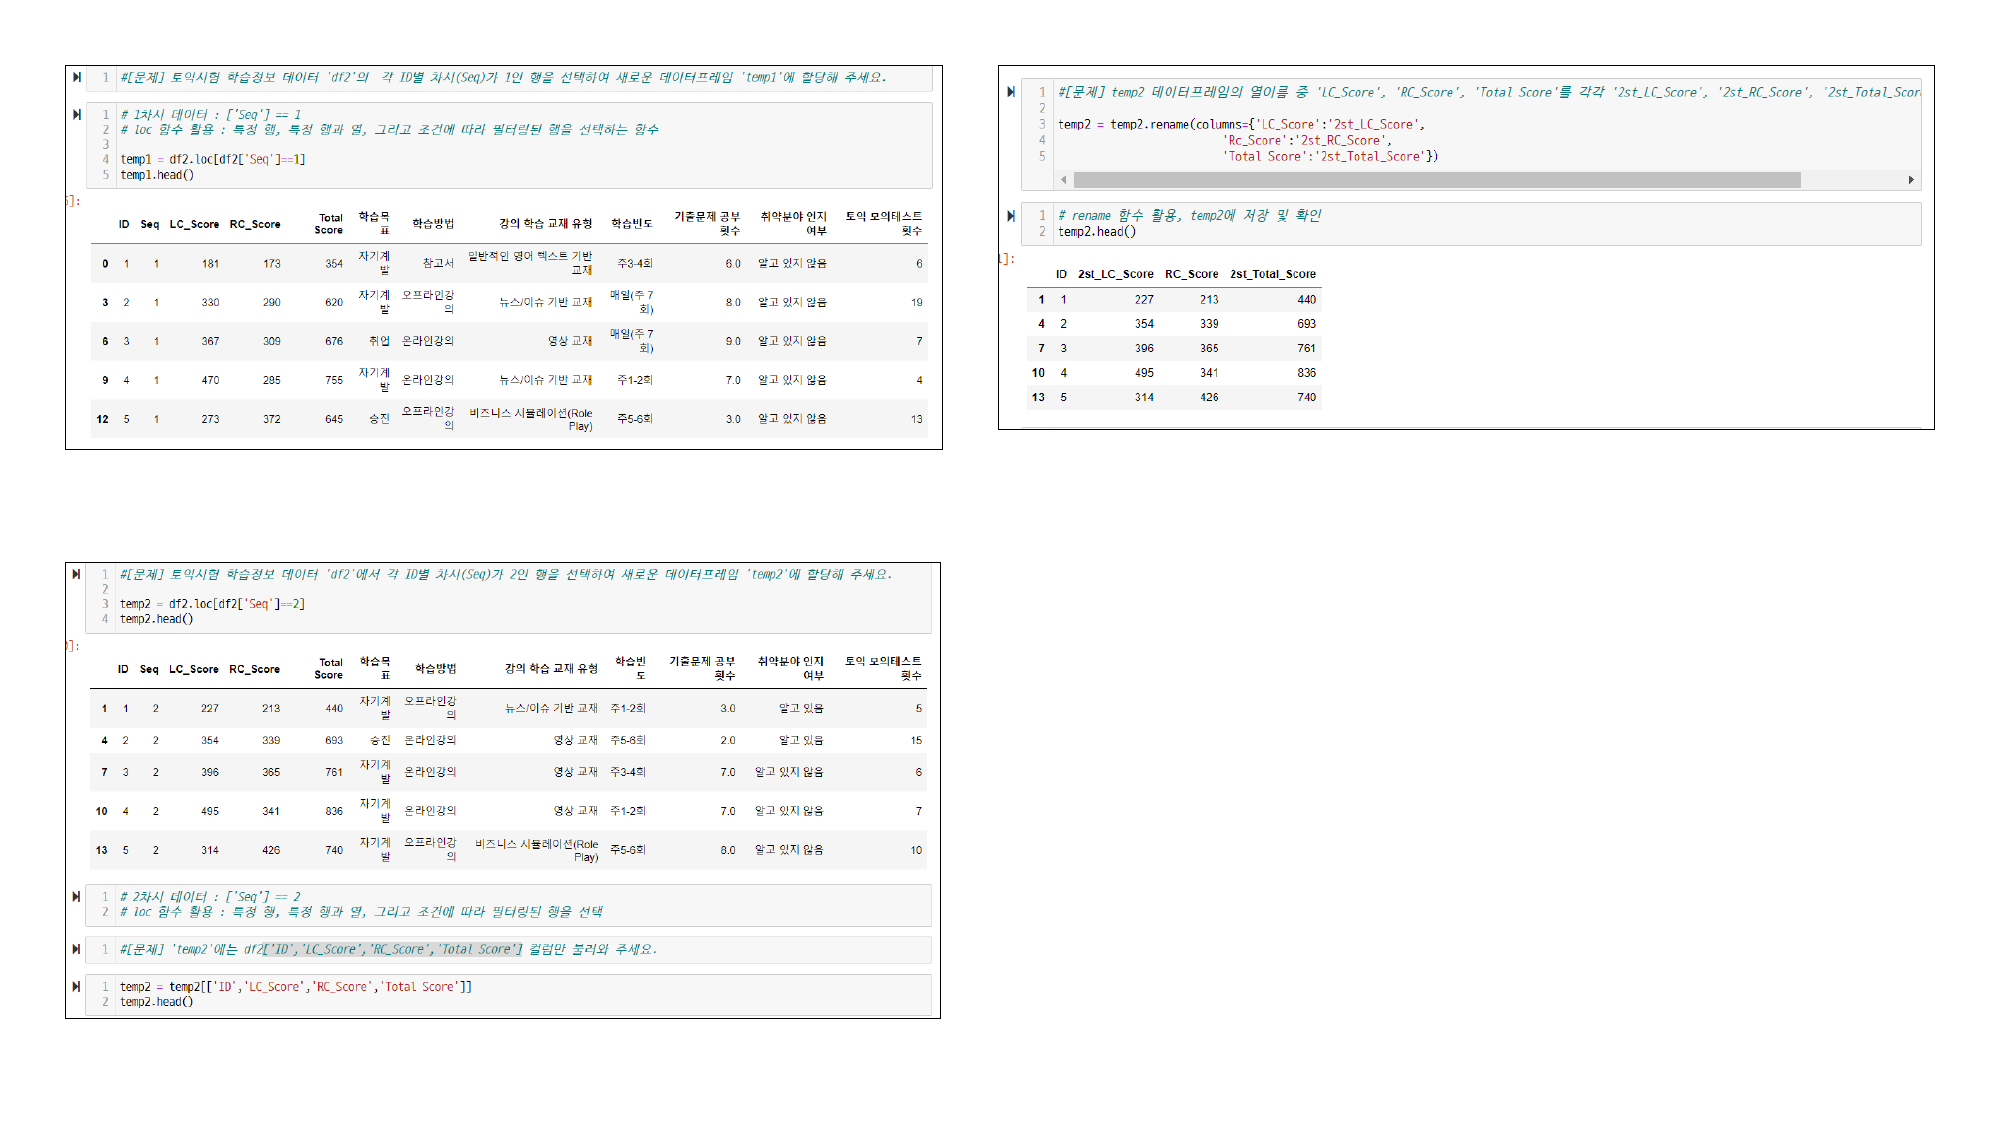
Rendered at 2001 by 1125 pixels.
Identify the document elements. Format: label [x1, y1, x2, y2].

picture [65, 64, 943, 450]
picture [65, 562, 941, 1019]
picture [998, 65, 1935, 430]
